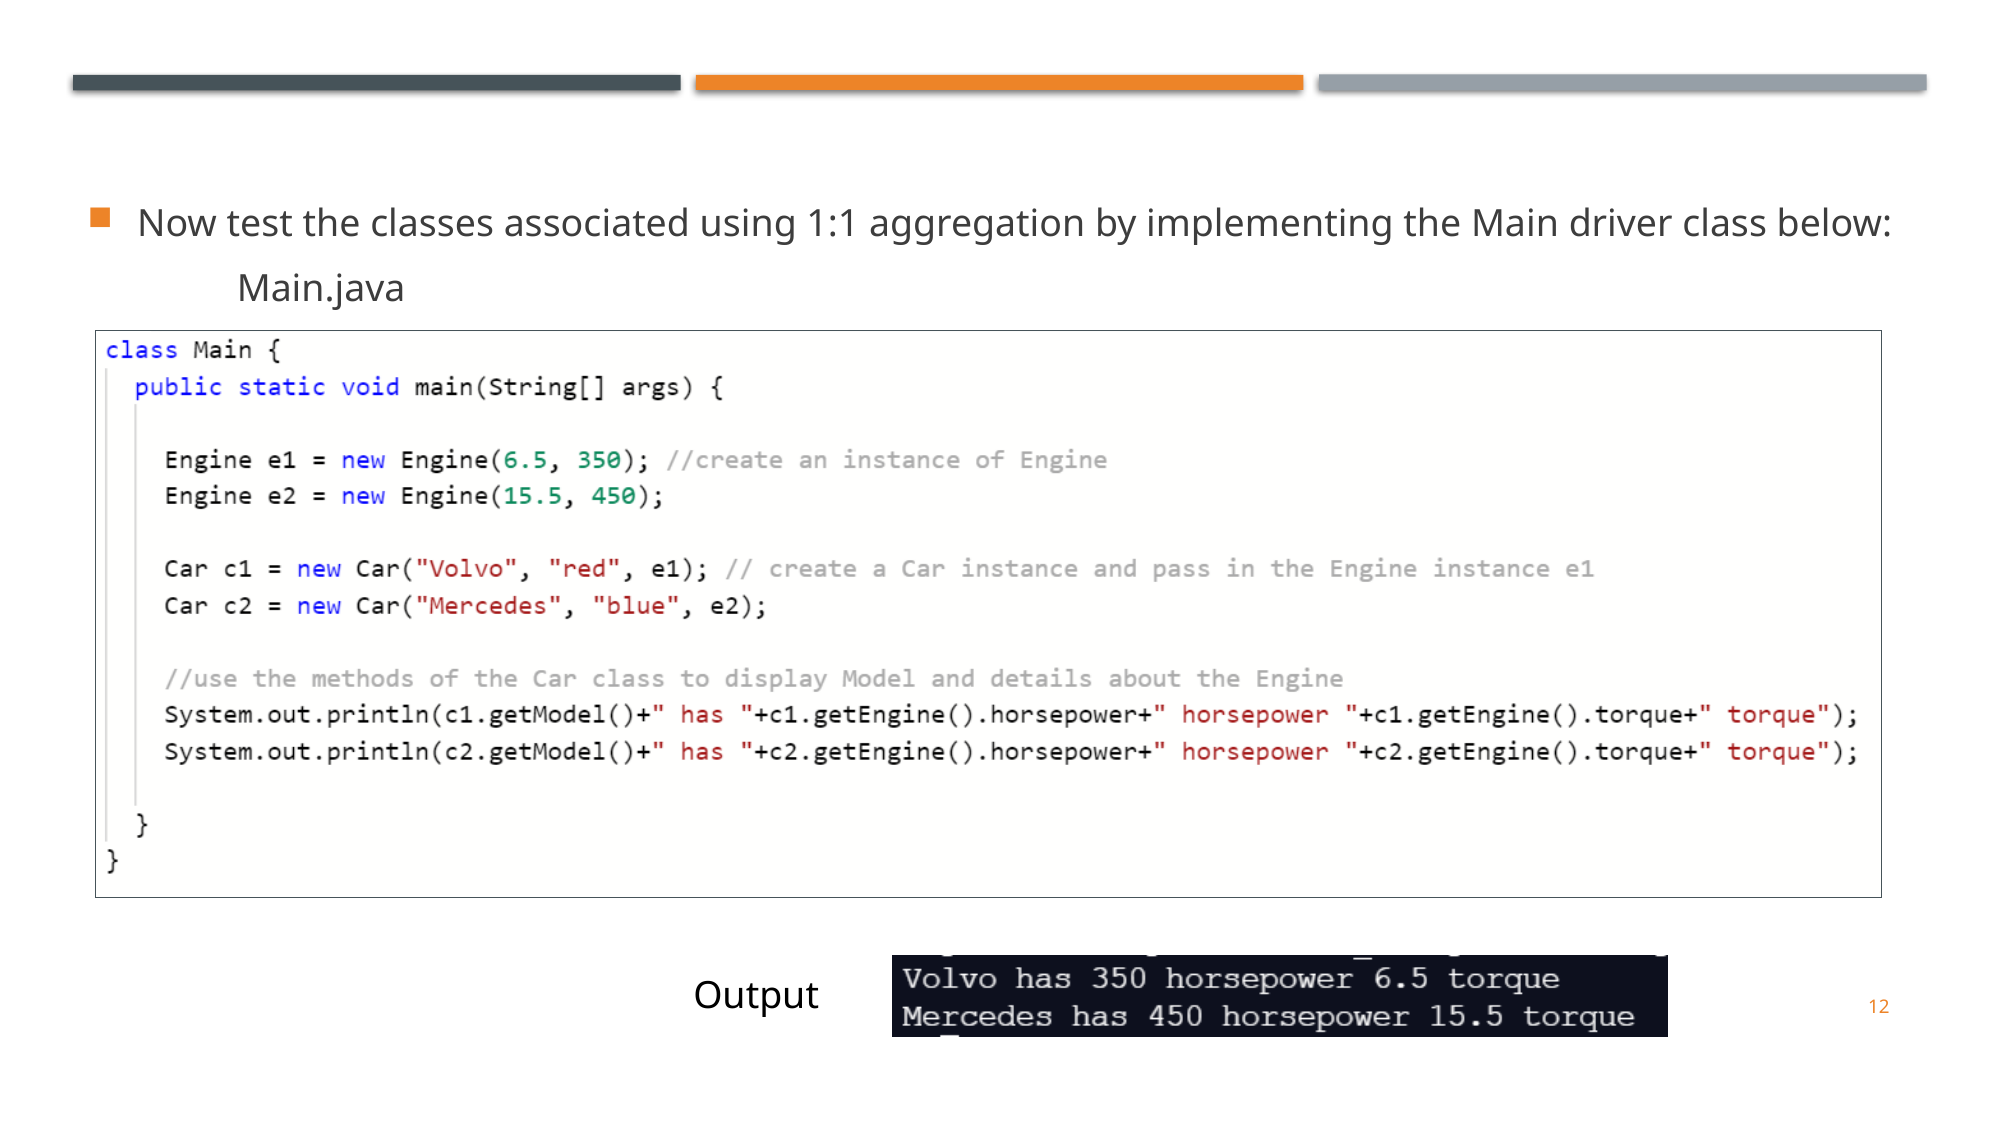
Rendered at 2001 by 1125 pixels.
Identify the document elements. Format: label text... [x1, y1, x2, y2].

text_box Output [678, 963, 834, 1024]
picture [891, 955, 1668, 1038]
list Now test the classes associated using 1:1 aggregation by implementing the Main driver class below: Main.java [71, 98, 1930, 1061]
picture [94, 329, 1883, 898]
